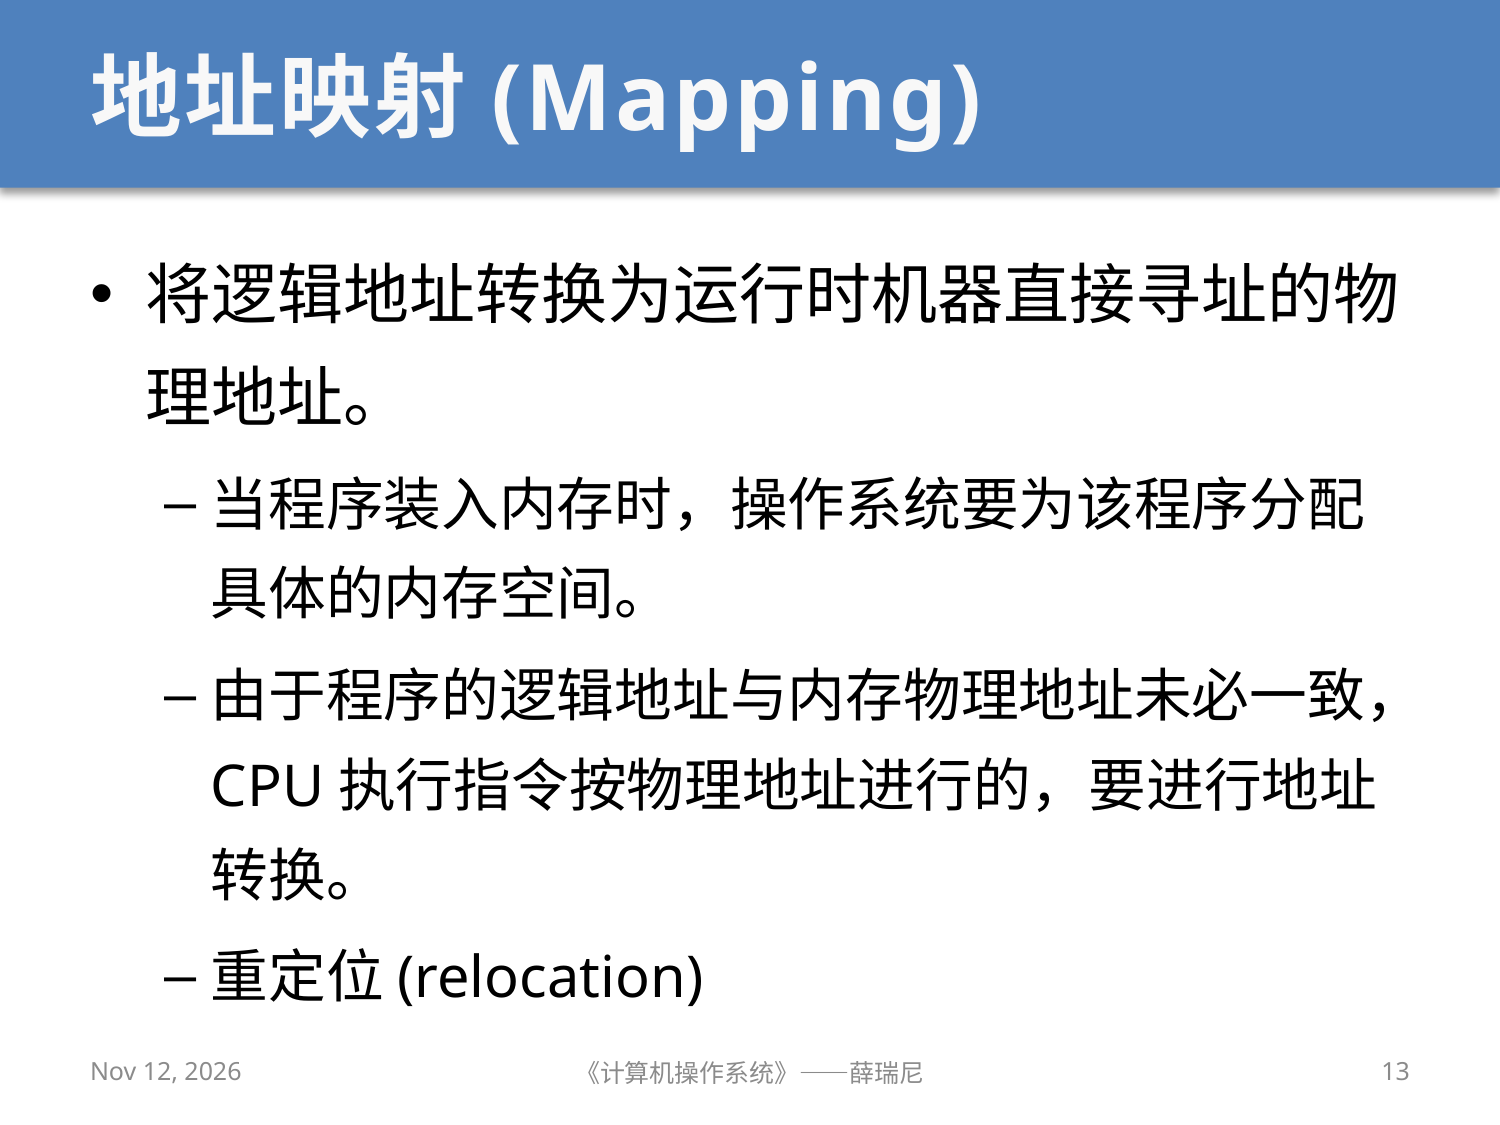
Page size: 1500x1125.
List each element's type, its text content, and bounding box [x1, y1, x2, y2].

slide_number 13 [1074, 1042, 1425, 1103]
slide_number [75, 1042, 425, 1103]
title 地址映射(Mapping) [75, 0, 1425, 188]
footer 《计算机操作系统》——薛瑞尼 [512, 1042, 988, 1103]
list 将逻辑地址转换为运行时机器直接寻址的物理地址。 当程序装入内存时，操作系统要为该程序分配具体的内存空间。 由于程序的逻辑地址与内存物理地址未必一致，CPU执行指令按物理地址进行的，要进行地址转换。 重定位(relocation) [75, 221, 1425, 1021]
